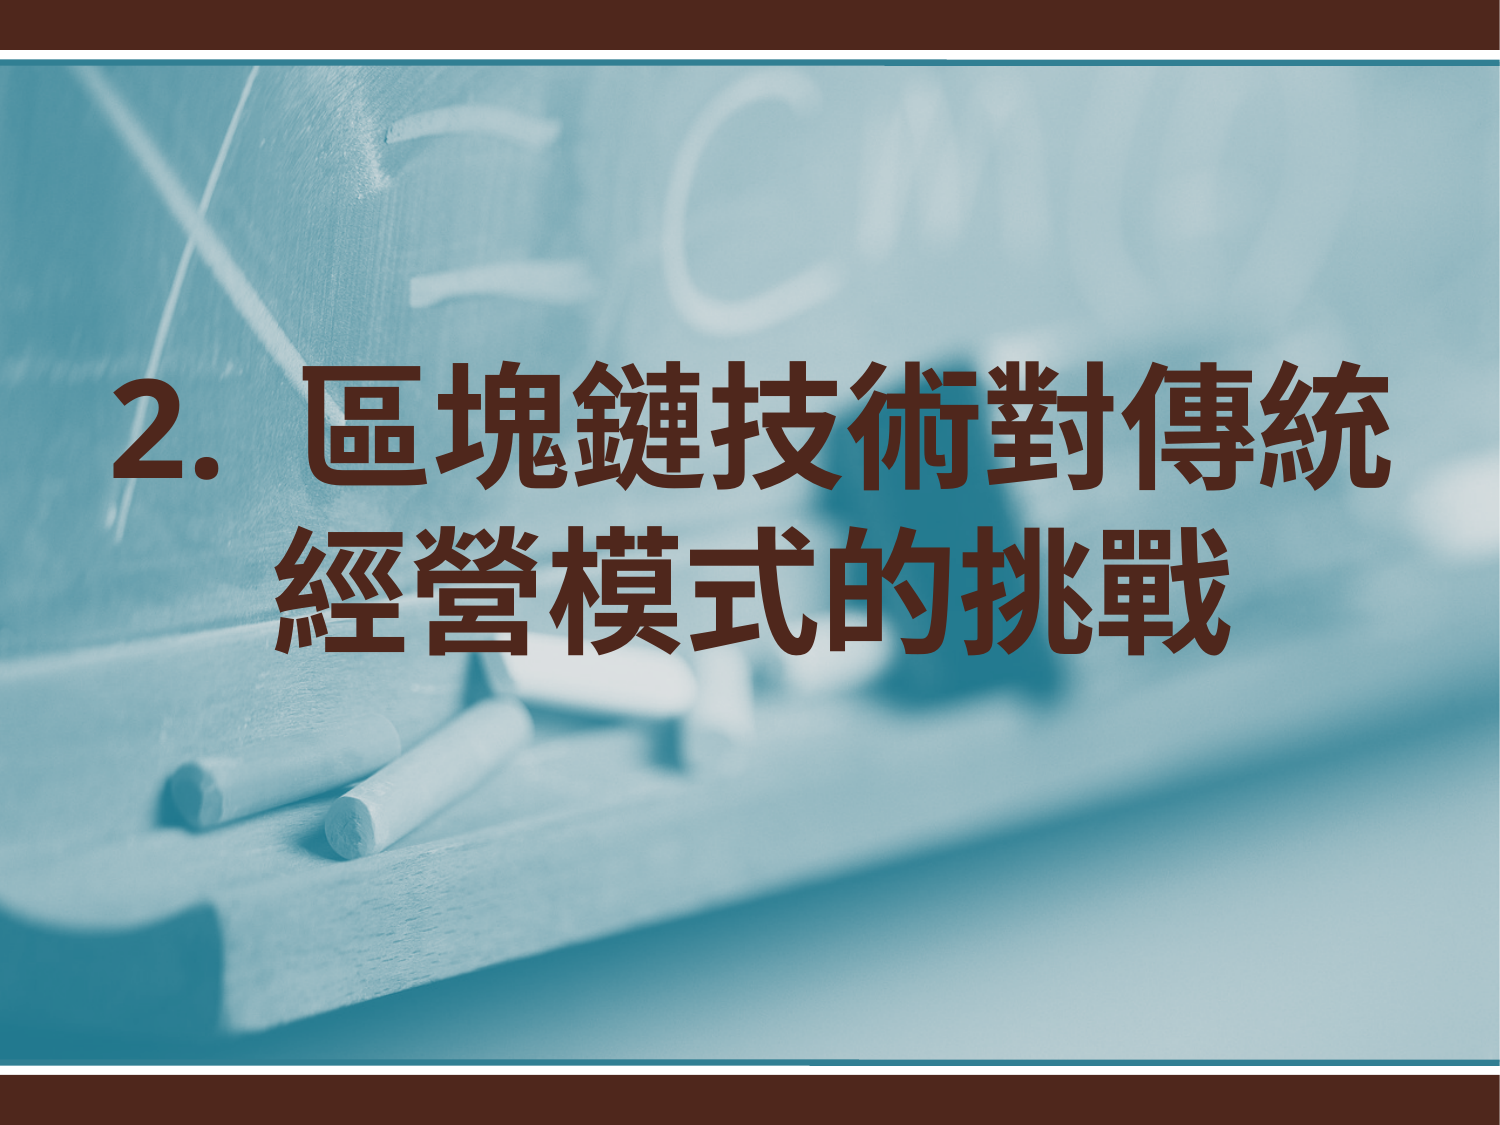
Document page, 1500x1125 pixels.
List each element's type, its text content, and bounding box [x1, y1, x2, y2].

subtitle 2. 區塊鏈技術對傳統經營模式的挑戰 [55, 239, 1449, 679]
